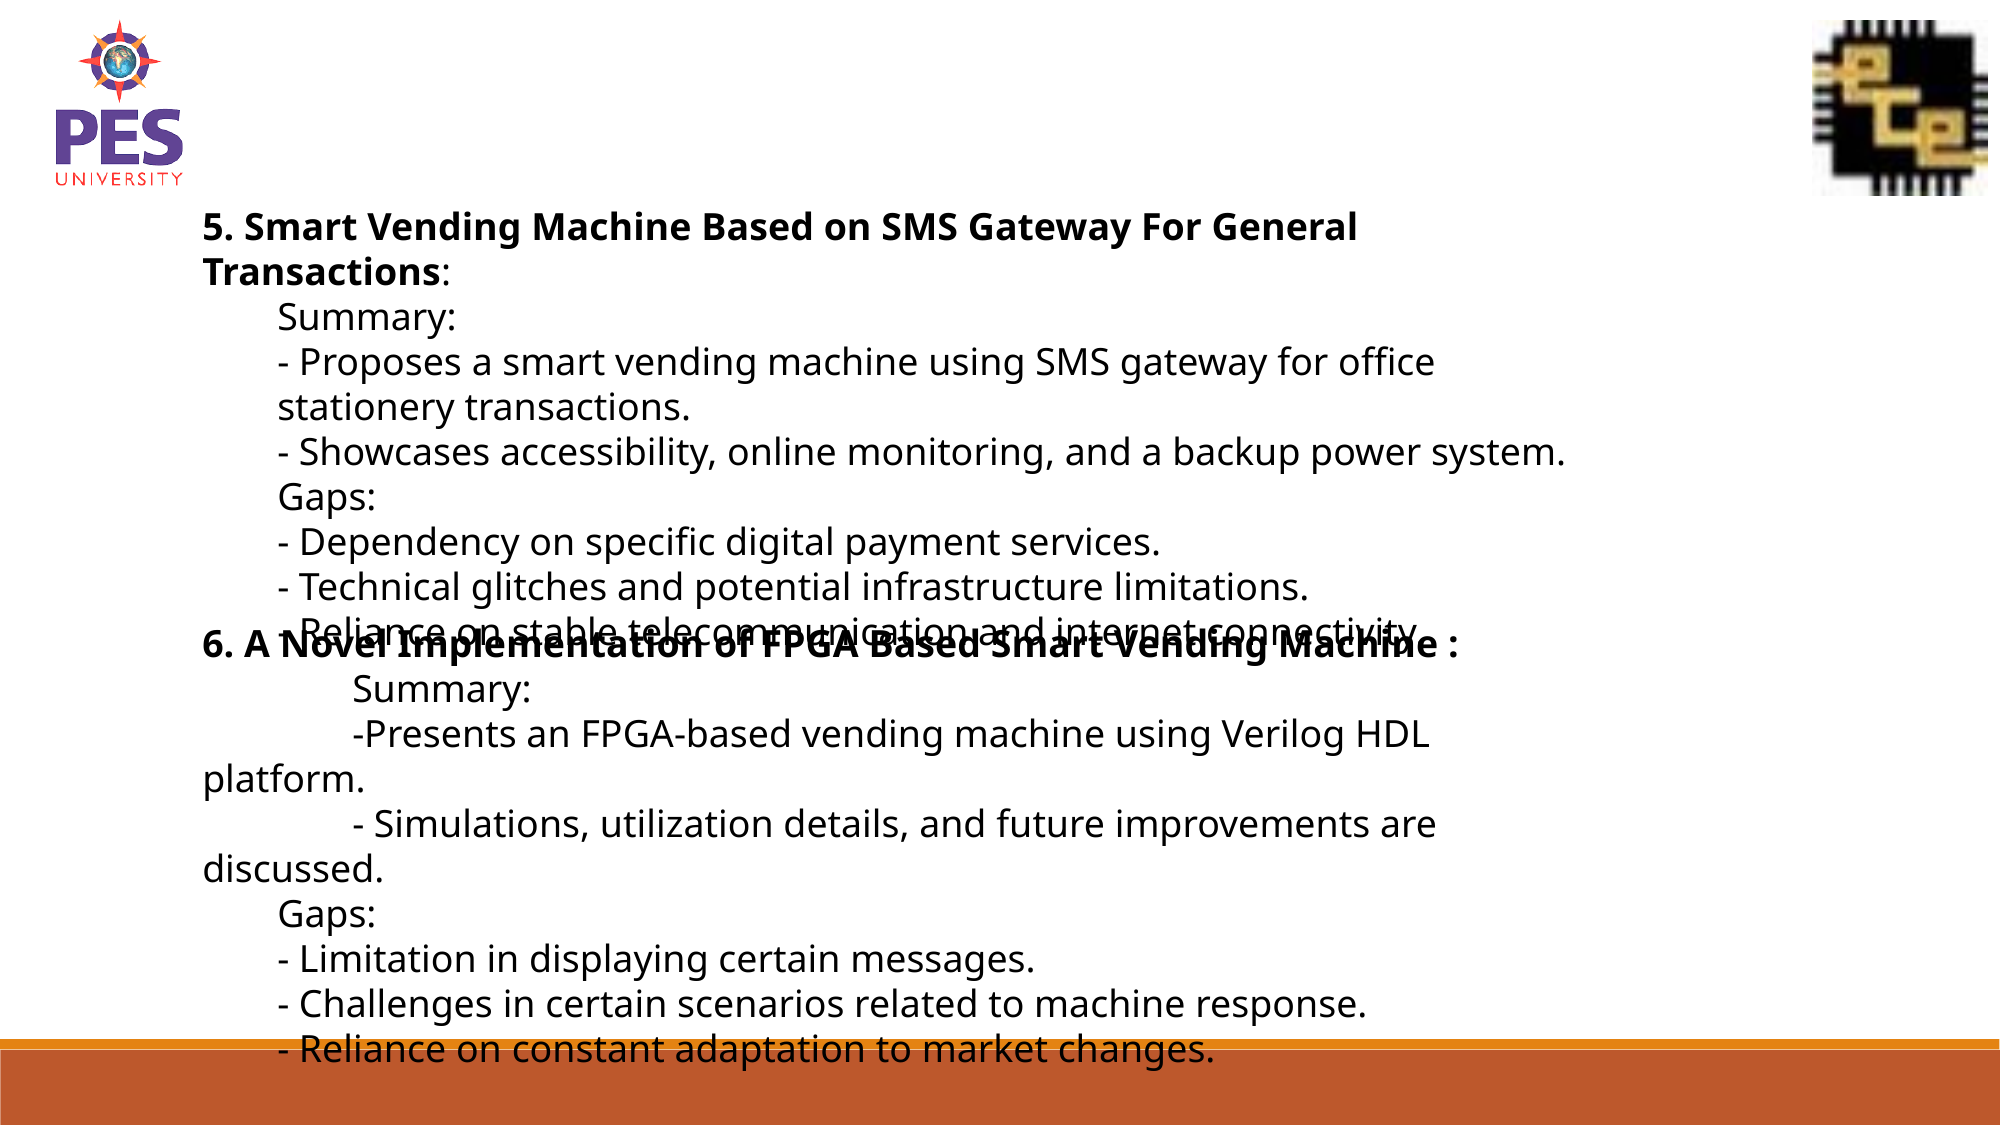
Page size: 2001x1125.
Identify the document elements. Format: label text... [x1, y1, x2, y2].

picture [1812, 20, 1988, 197]
text_box 5. Smart Vending Machine Based on SMS Gateway For General Transactions: Summary: - Proposes a smart vending machine using SMS gateway for office stationery transactions. - Showcases accessibility, online monitoring, and a backup power system. Gaps: - Dependency on specific digital payment services. - Technical glitches and potential infrastructure limitations. - Reliance on stable telecommunication and internet connectivity. [187, 195, 1613, 612]
text_box 6. A Novel Implementation of FPGA Based Smart Vending Machine : Summary: -Presents an FPGA-based vending machine using Verilog HDL platform. - Simulations, utilization details, and future improvements are discussed. Gaps: - Limitation in displaying certain messages. - Challenges in certain scenarios related to machine response. - Reliance on constant adaptation to market changes. [187, 612, 1613, 1078]
picture [24, 7, 213, 197]
